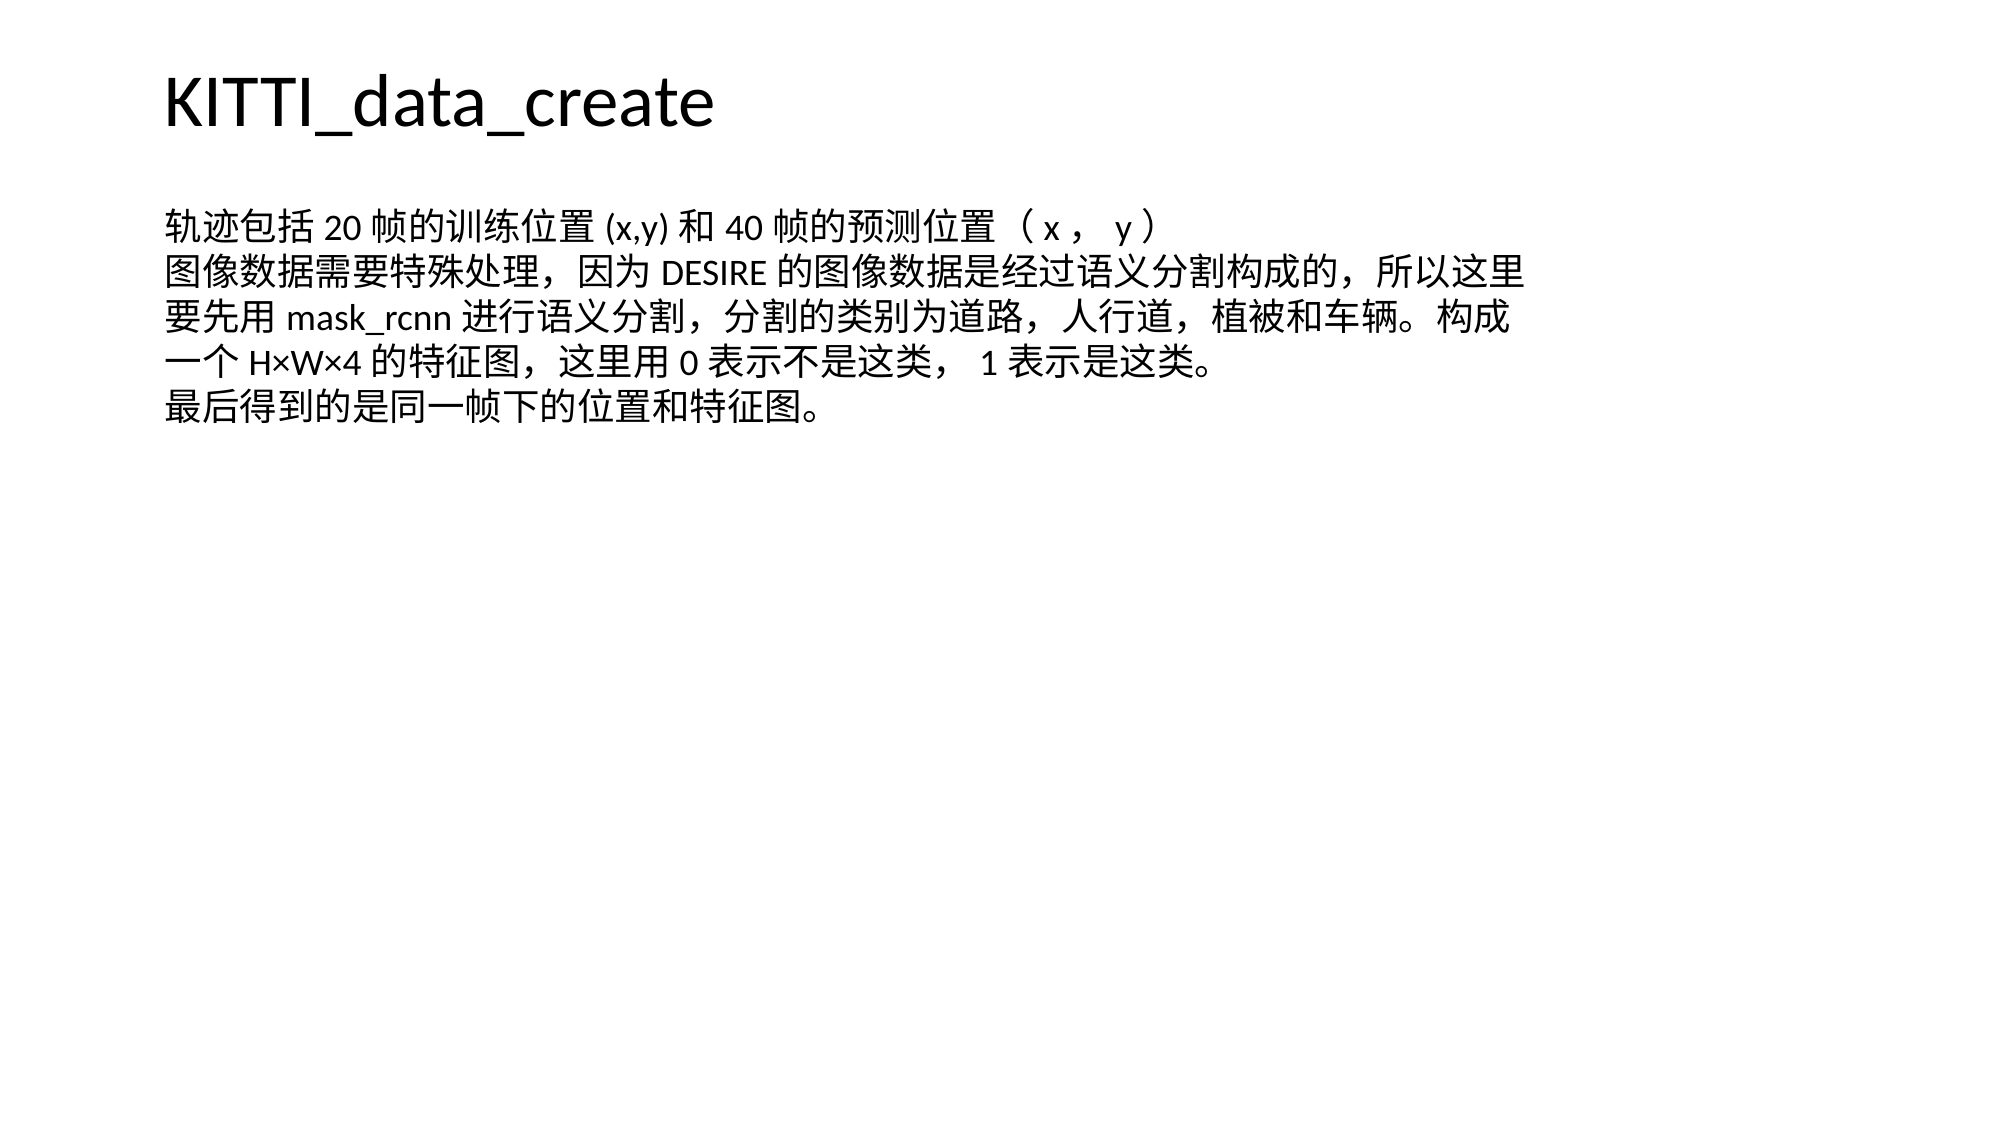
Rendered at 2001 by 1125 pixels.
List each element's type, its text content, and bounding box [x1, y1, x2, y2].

text_box KITTI_data_create [150, 44, 1554, 149]
text_box 轨迹包括20帧的训练位置(x,y)和40帧的预测位置（x，y） 图像数据需要特殊处理，因为DESIRE的图像数据是经过语义分割构成的，所以这里要先用mask_rcnn进行语义分割，分割的类别为道路，人行道，植被和车辆。构成一个H×W×4的特征图，这里用0表示不是这类，1表示是这类。 最后得到的是同一帧下的位置和特征图。 [150, 196, 1554, 436]
